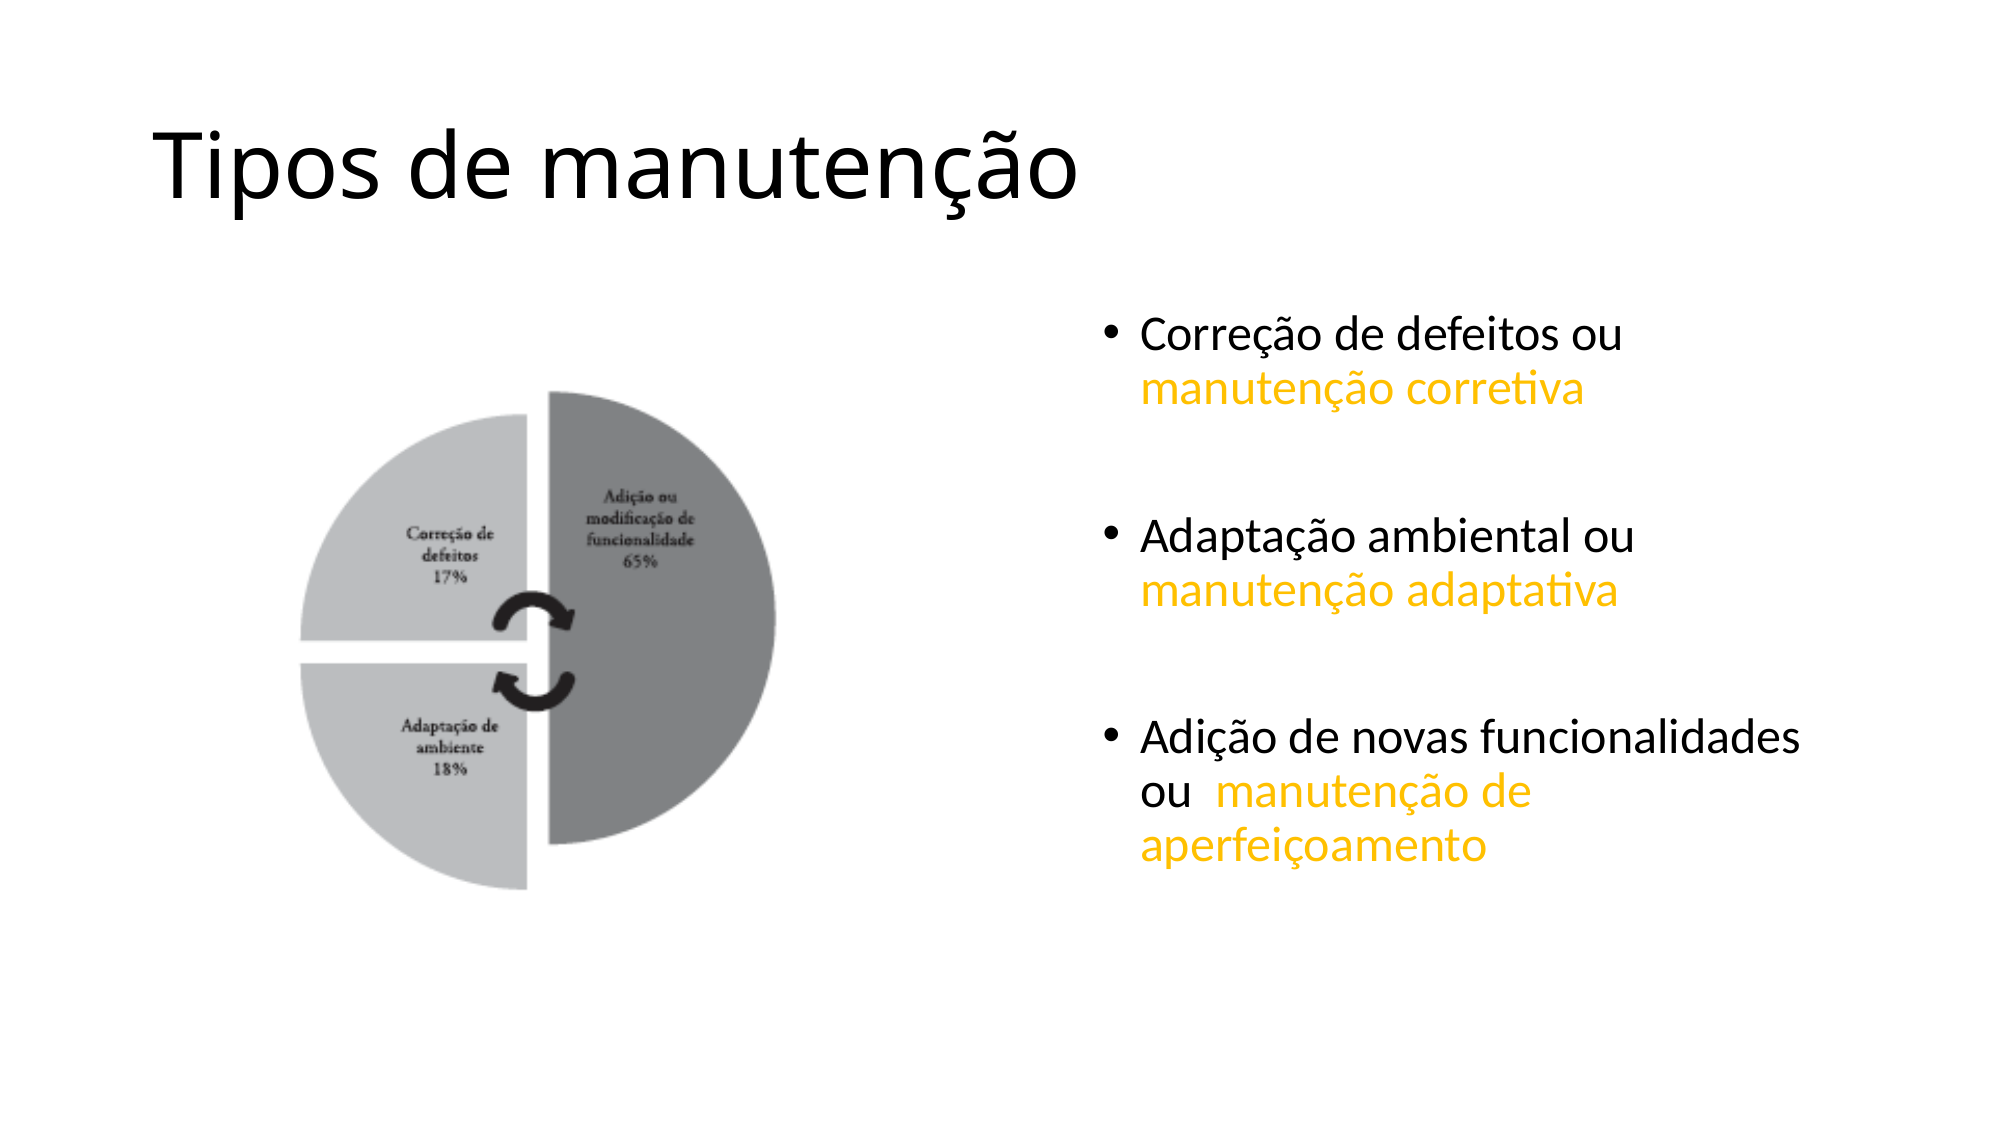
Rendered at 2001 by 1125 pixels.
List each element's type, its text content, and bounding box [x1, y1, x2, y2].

list Correção de defeitos ou manutenção corretiva Adaptação ambiental ou manutenção adaptativa Adição de novas funcionalidades ou manutenção de aperfeiçoamento [1012, 299, 1863, 1014]
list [266, 373, 841, 909]
title Tipos de manutenção [137, 59, 1863, 278]
